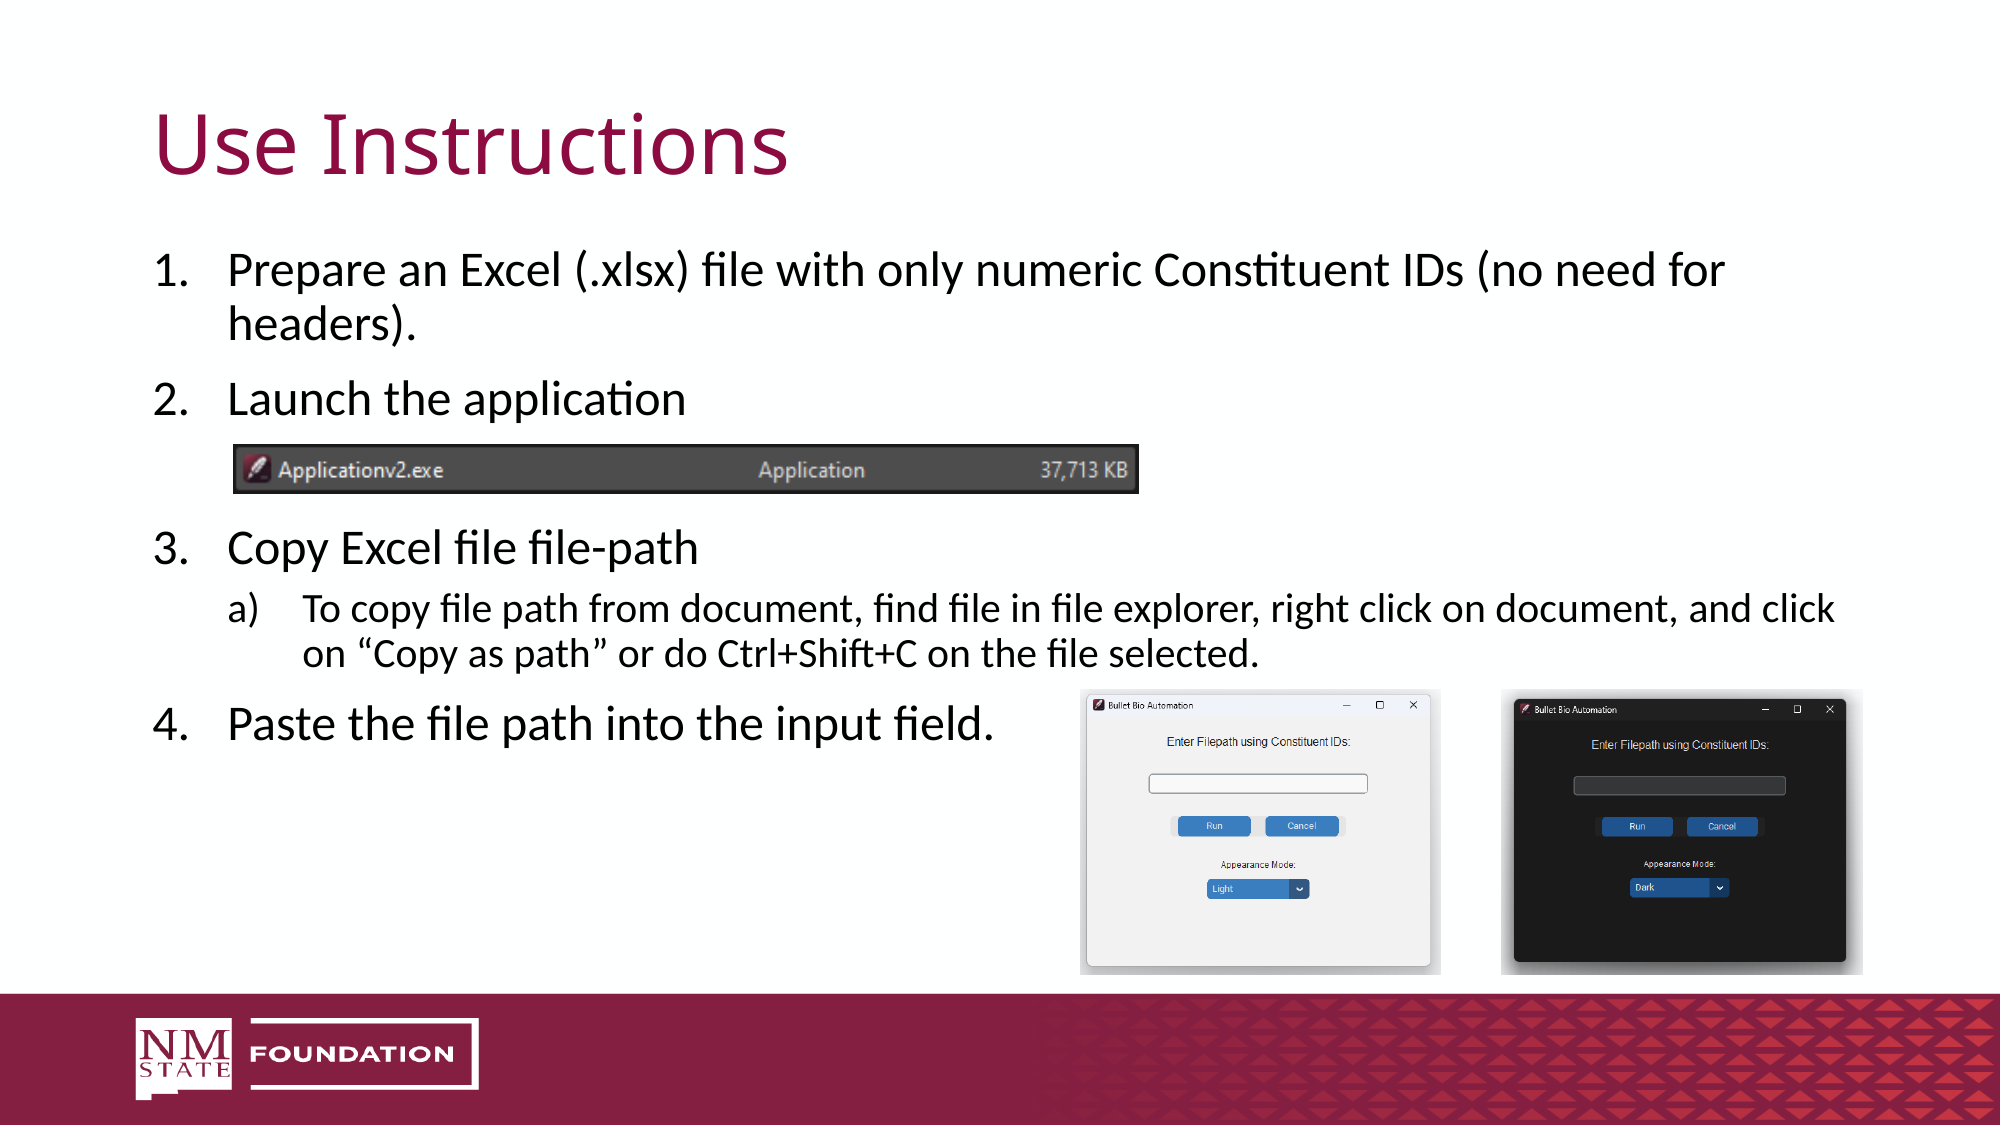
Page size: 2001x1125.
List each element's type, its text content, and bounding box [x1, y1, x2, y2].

list Prepare an Excel (.xlsx) file with only numeric Constituent IDs (no need for headers). Launch the application Copy Excel file file-path To copy file path from document, find file in file explorer, right click on document, and click on “Copy as path” or do Ctrl+Shift+C on the file selected. Paste the file path into the input field. [137, 235, 1863, 975]
picture [0, 993, 2000, 1125]
picture [1501, 689, 1863, 975]
picture [1080, 689, 1441, 976]
picture [233, 444, 1139, 494]
title Use Instructions [137, 59, 1863, 235]
